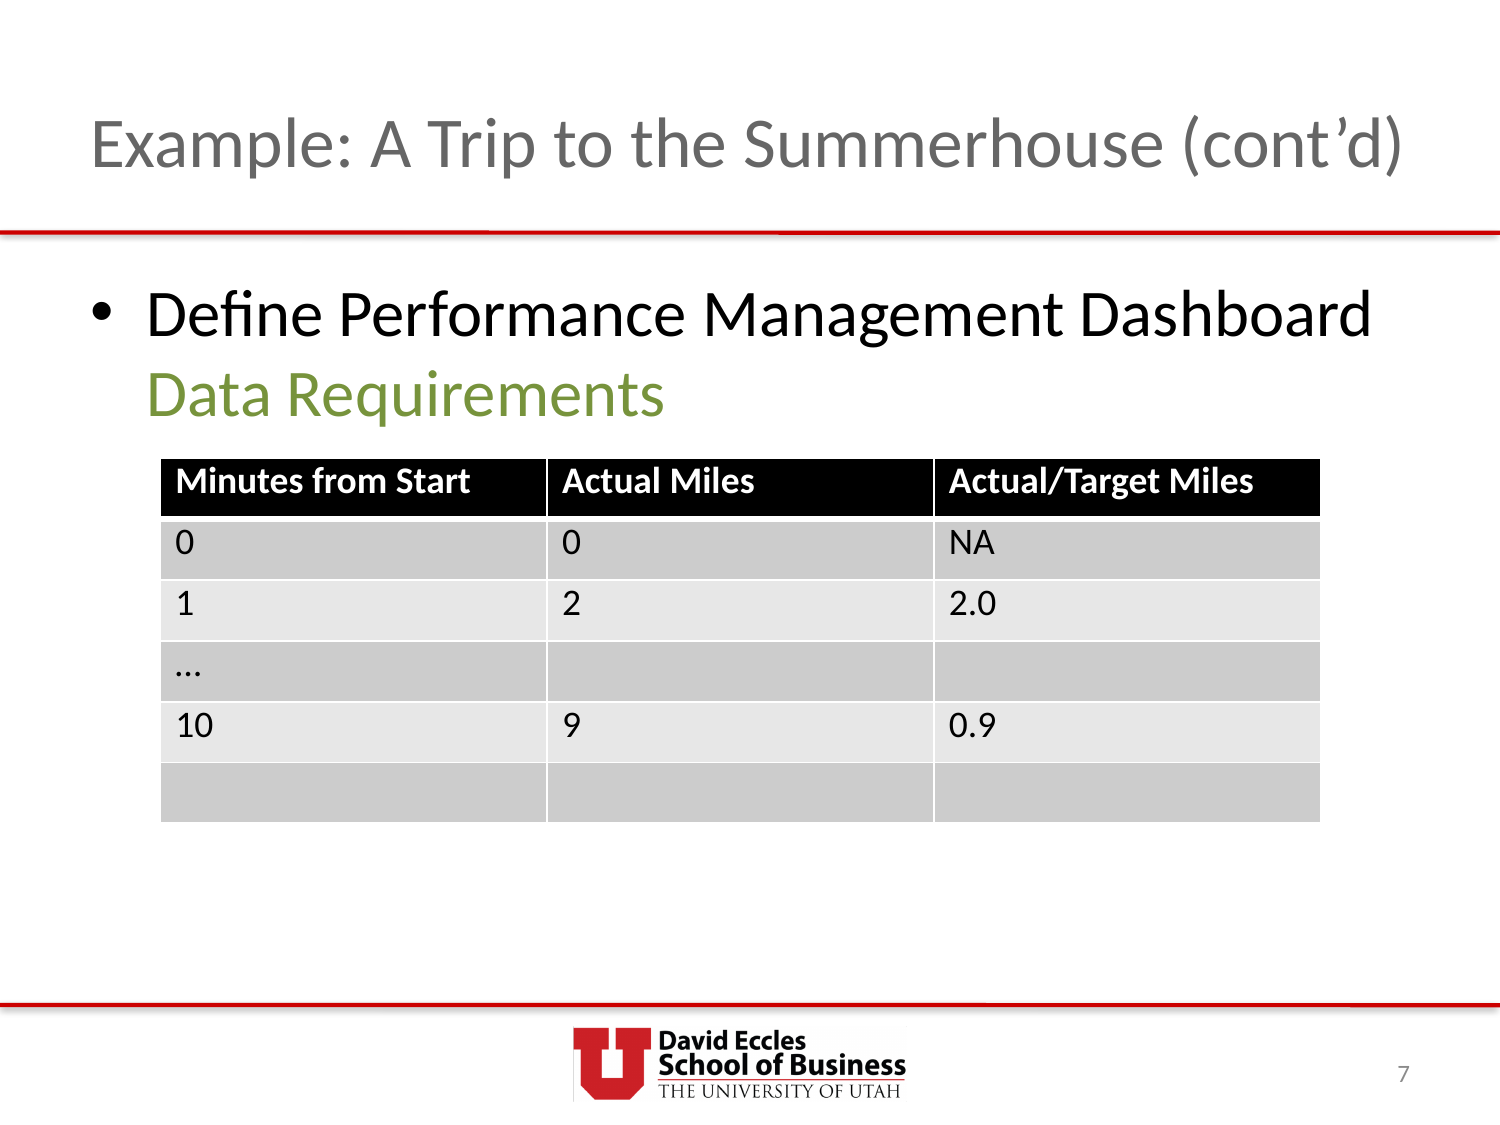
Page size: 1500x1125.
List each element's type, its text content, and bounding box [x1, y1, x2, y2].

table_cell 2.0 [935, 581, 1320, 640]
table_cell [935, 642, 1320, 701]
table_cell 0 [548, 522, 933, 579]
table_cell … [161, 642, 546, 701]
table_header Actual Miles [548, 459, 933, 516]
table_cell [548, 763, 933, 822]
table_cell 2 [548, 581, 933, 640]
table_header Minutes from Start [161, 459, 546, 516]
table_cell 0 [161, 522, 546, 579]
picture [573, 1026, 907, 1102]
table_cell 9 [548, 703, 933, 762]
table_cell [161, 763, 546, 822]
table_cell 10 [161, 703, 546, 762]
slide_number 7 [1074, 1042, 1425, 1103]
table_cell NA [935, 522, 1320, 579]
table_header Actual/Target Miles [935, 459, 1320, 516]
title Example: A Trip to the Summerhouse (cont’d) [75, 45, 1425, 233]
table_cell [548, 642, 933, 701]
table_cell [935, 763, 1320, 822]
table_cell 1 [161, 581, 546, 640]
list Define Performance Management Dashboard Data Requirements [75, 262, 1425, 1005]
table_cell 0.9 [935, 703, 1320, 762]
